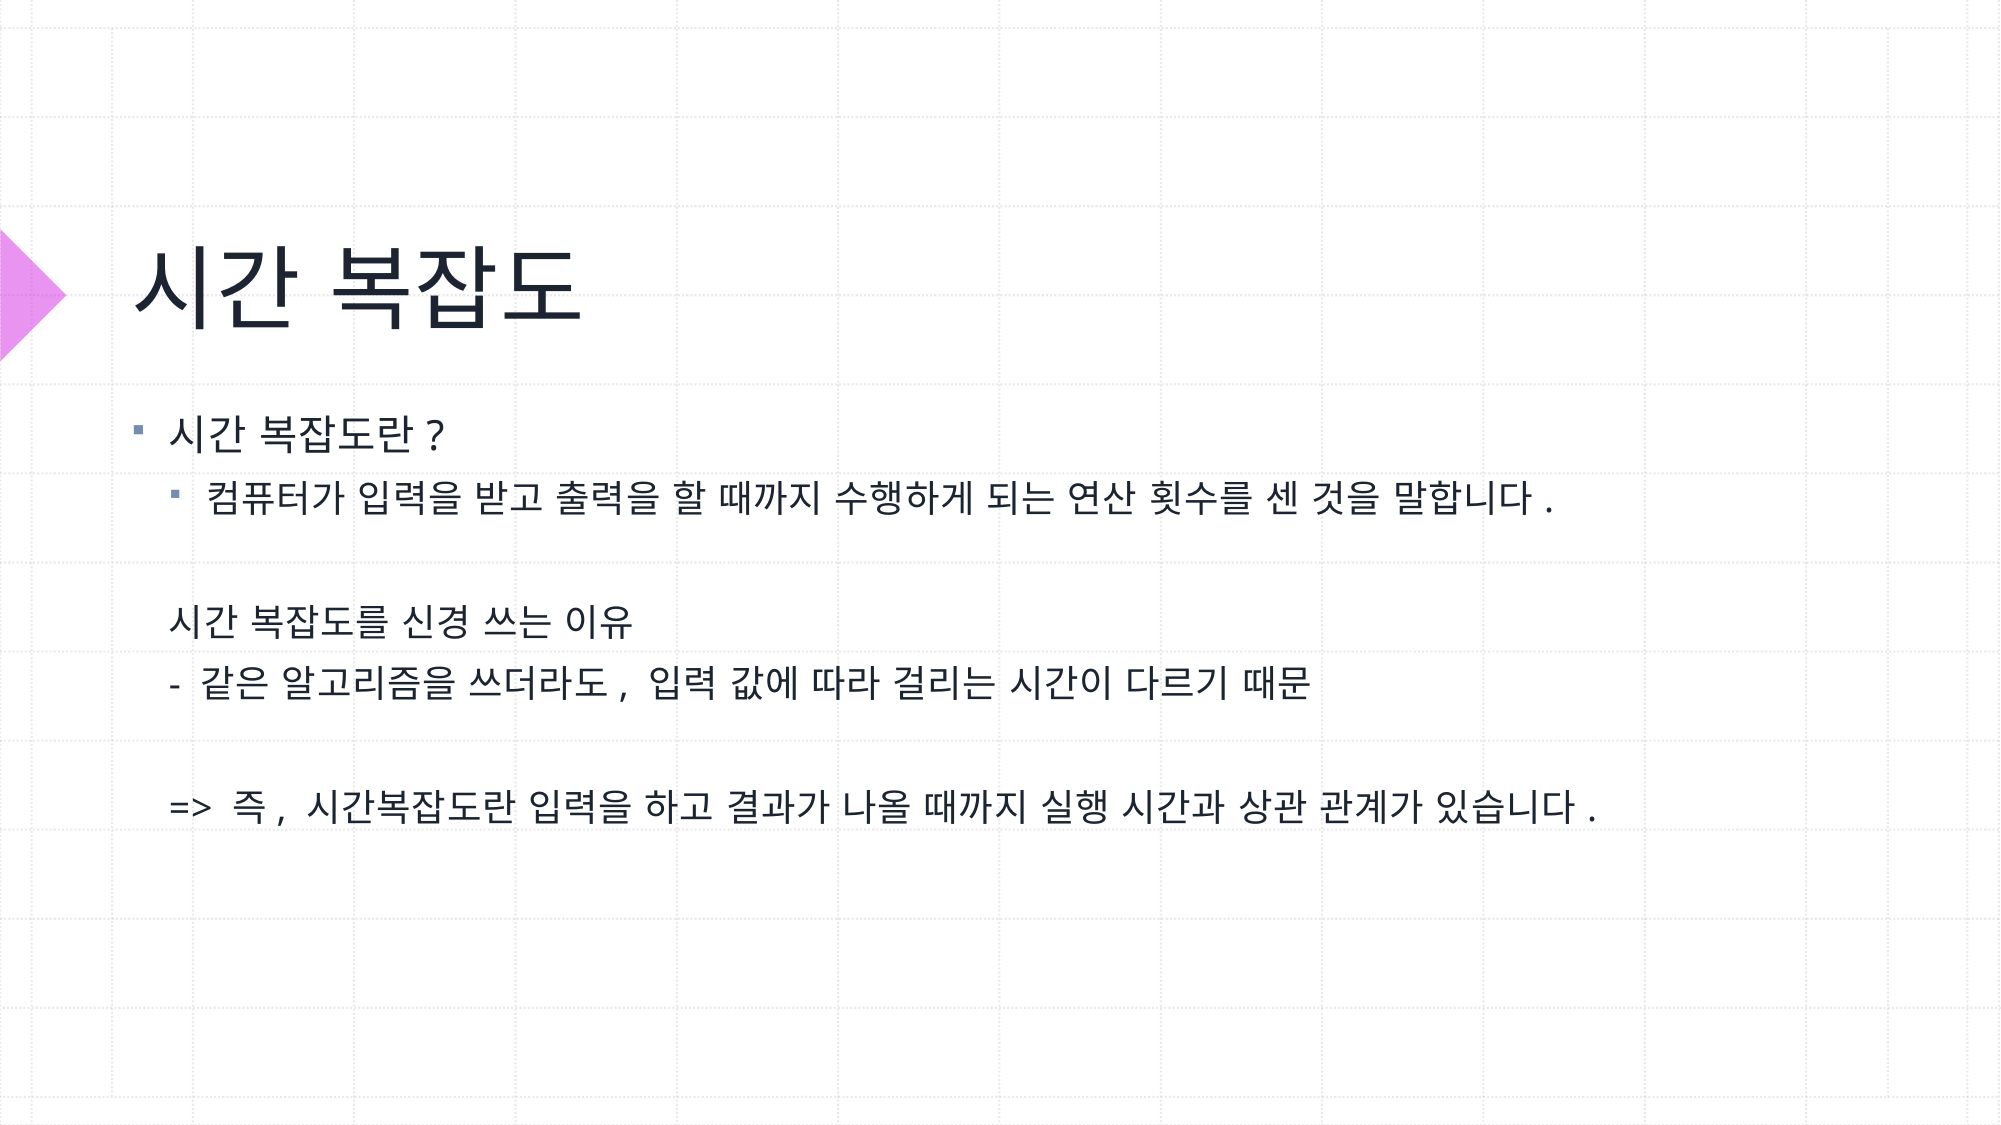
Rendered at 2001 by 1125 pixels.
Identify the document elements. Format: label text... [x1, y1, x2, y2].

list 시간 복잡도란? 컴퓨터가 입력을 받고 출력을 할 때까지 수행하게 되는 연산 횟수를 센 것을 말합니다. 시간 복잡도를 신경 쓰는 이유 - 같은 알고리즘을 쓰더라도, 입력 값에 따라 걸리는 시간이 다르기 때문 => 즉, 시간복잡도란 입력을 하고 결과가 나올 때까지 실행 시간과 상관 관계가 있습니다. [113, 383, 1808, 969]
title 시간 복잡도 [113, 119, 1808, 356]
